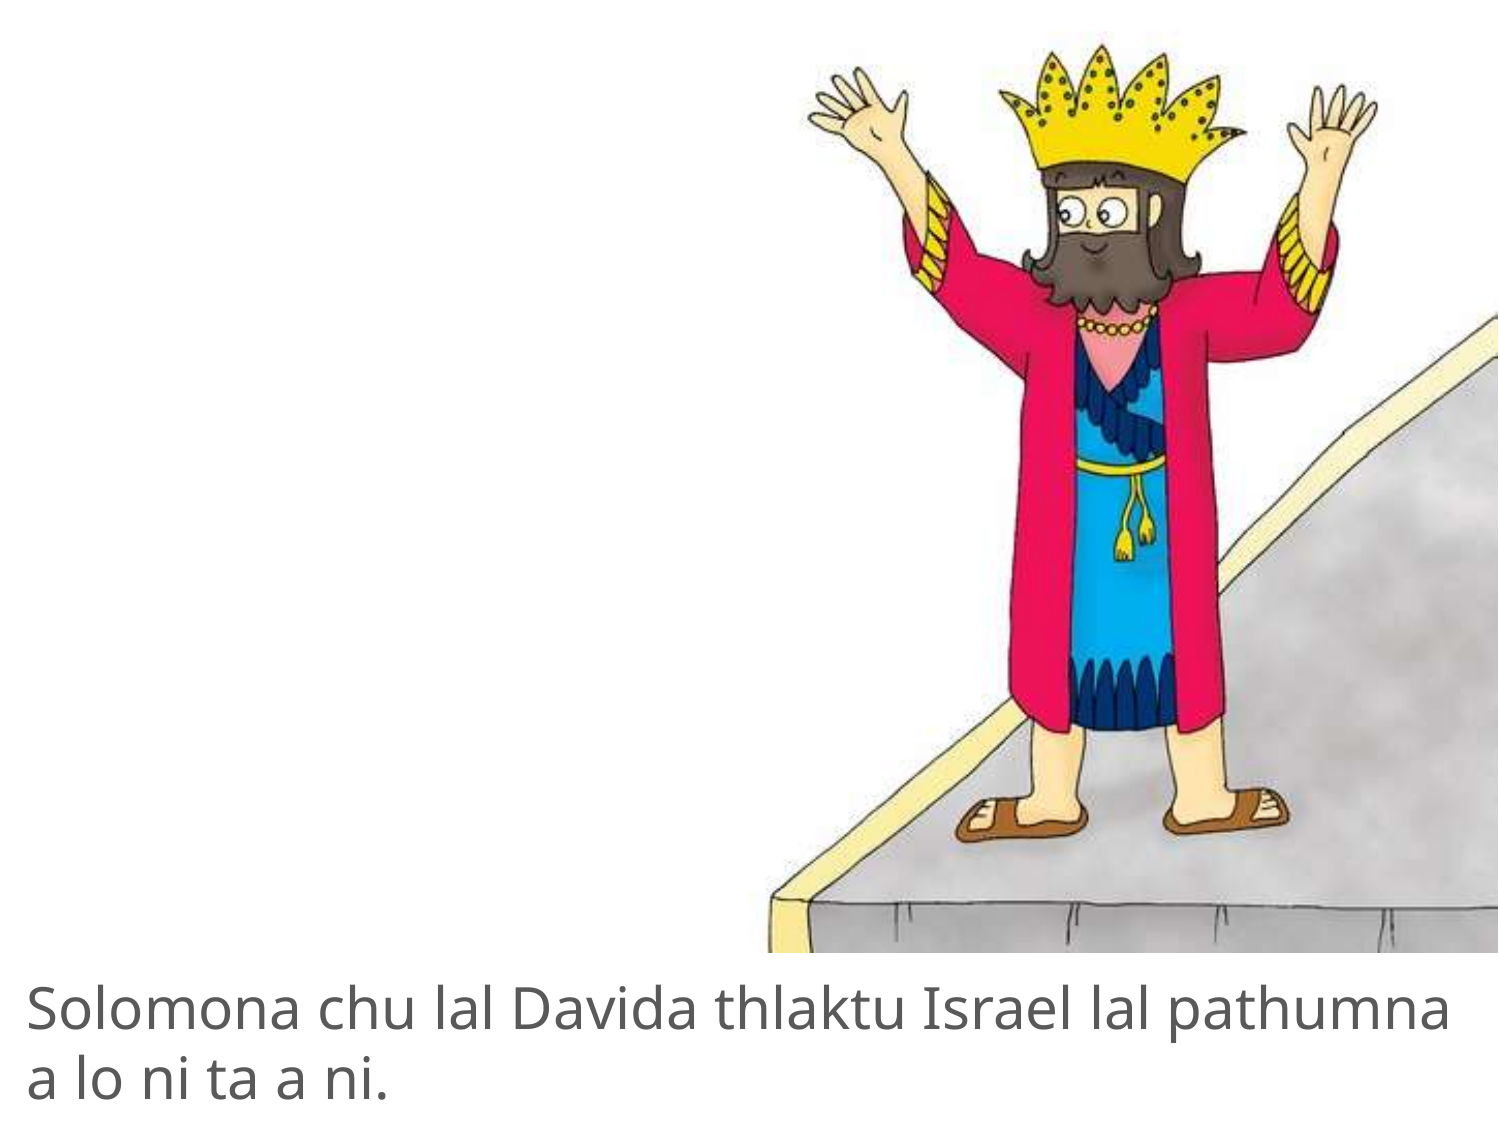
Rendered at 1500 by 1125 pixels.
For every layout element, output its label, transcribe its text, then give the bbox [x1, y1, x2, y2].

picture [155, 0, 1498, 953]
text_box Solomona chu lal Davida thlaktu Israel lal pathumna a lo ni ta a ni. [11, 964, 1483, 1119]
